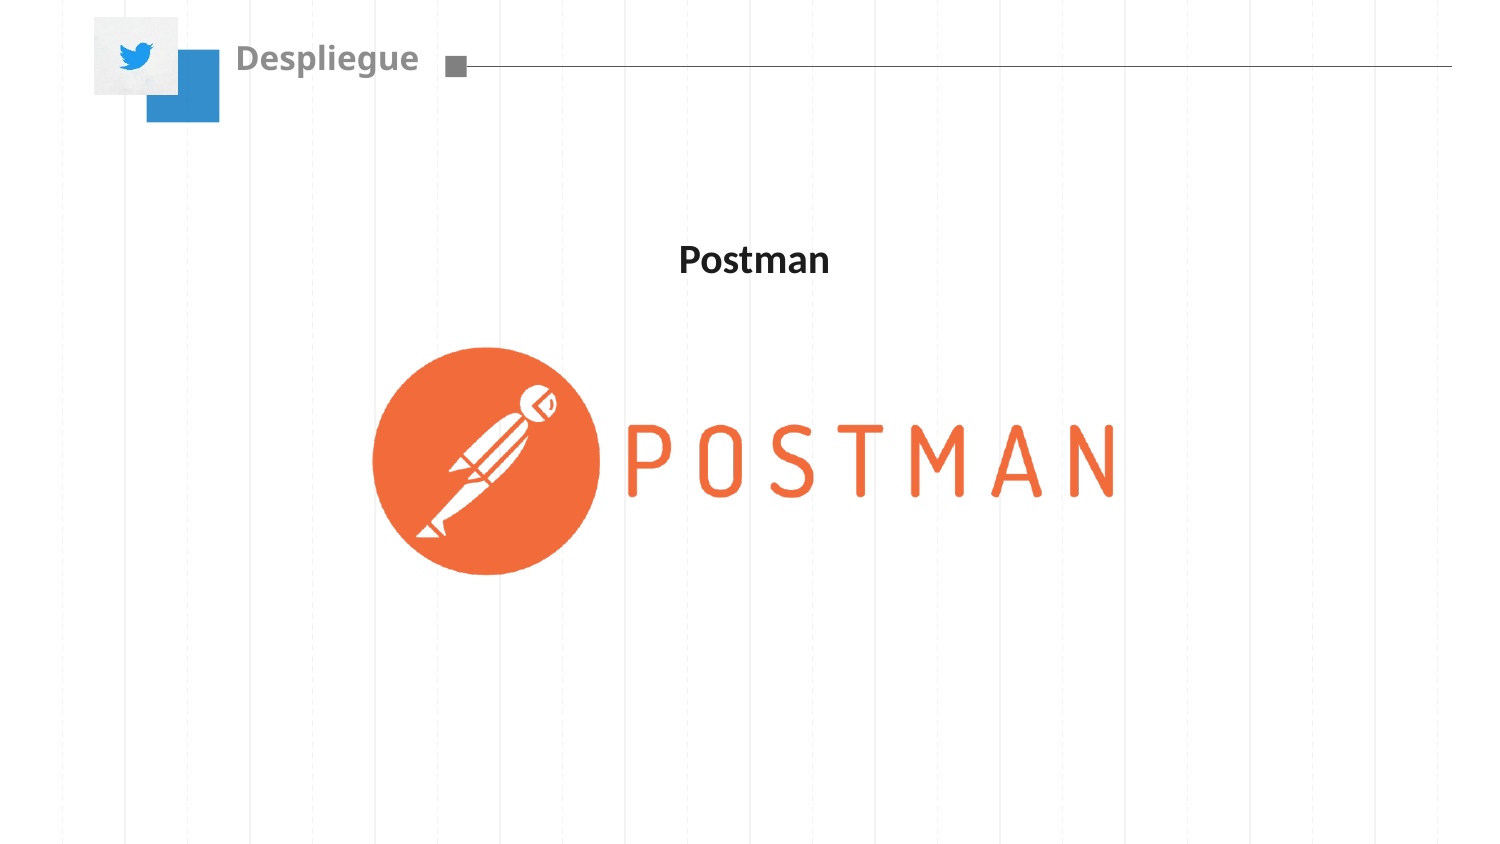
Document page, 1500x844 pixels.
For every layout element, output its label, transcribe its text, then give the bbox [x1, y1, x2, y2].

picture [315, 290, 1170, 632]
picture [94, 17, 178, 96]
text_box [145, 48, 221, 125]
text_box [445, 55, 1453, 78]
text_box Postman [501, 224, 1008, 288]
text_box Despliegue [229, 29, 426, 70]
